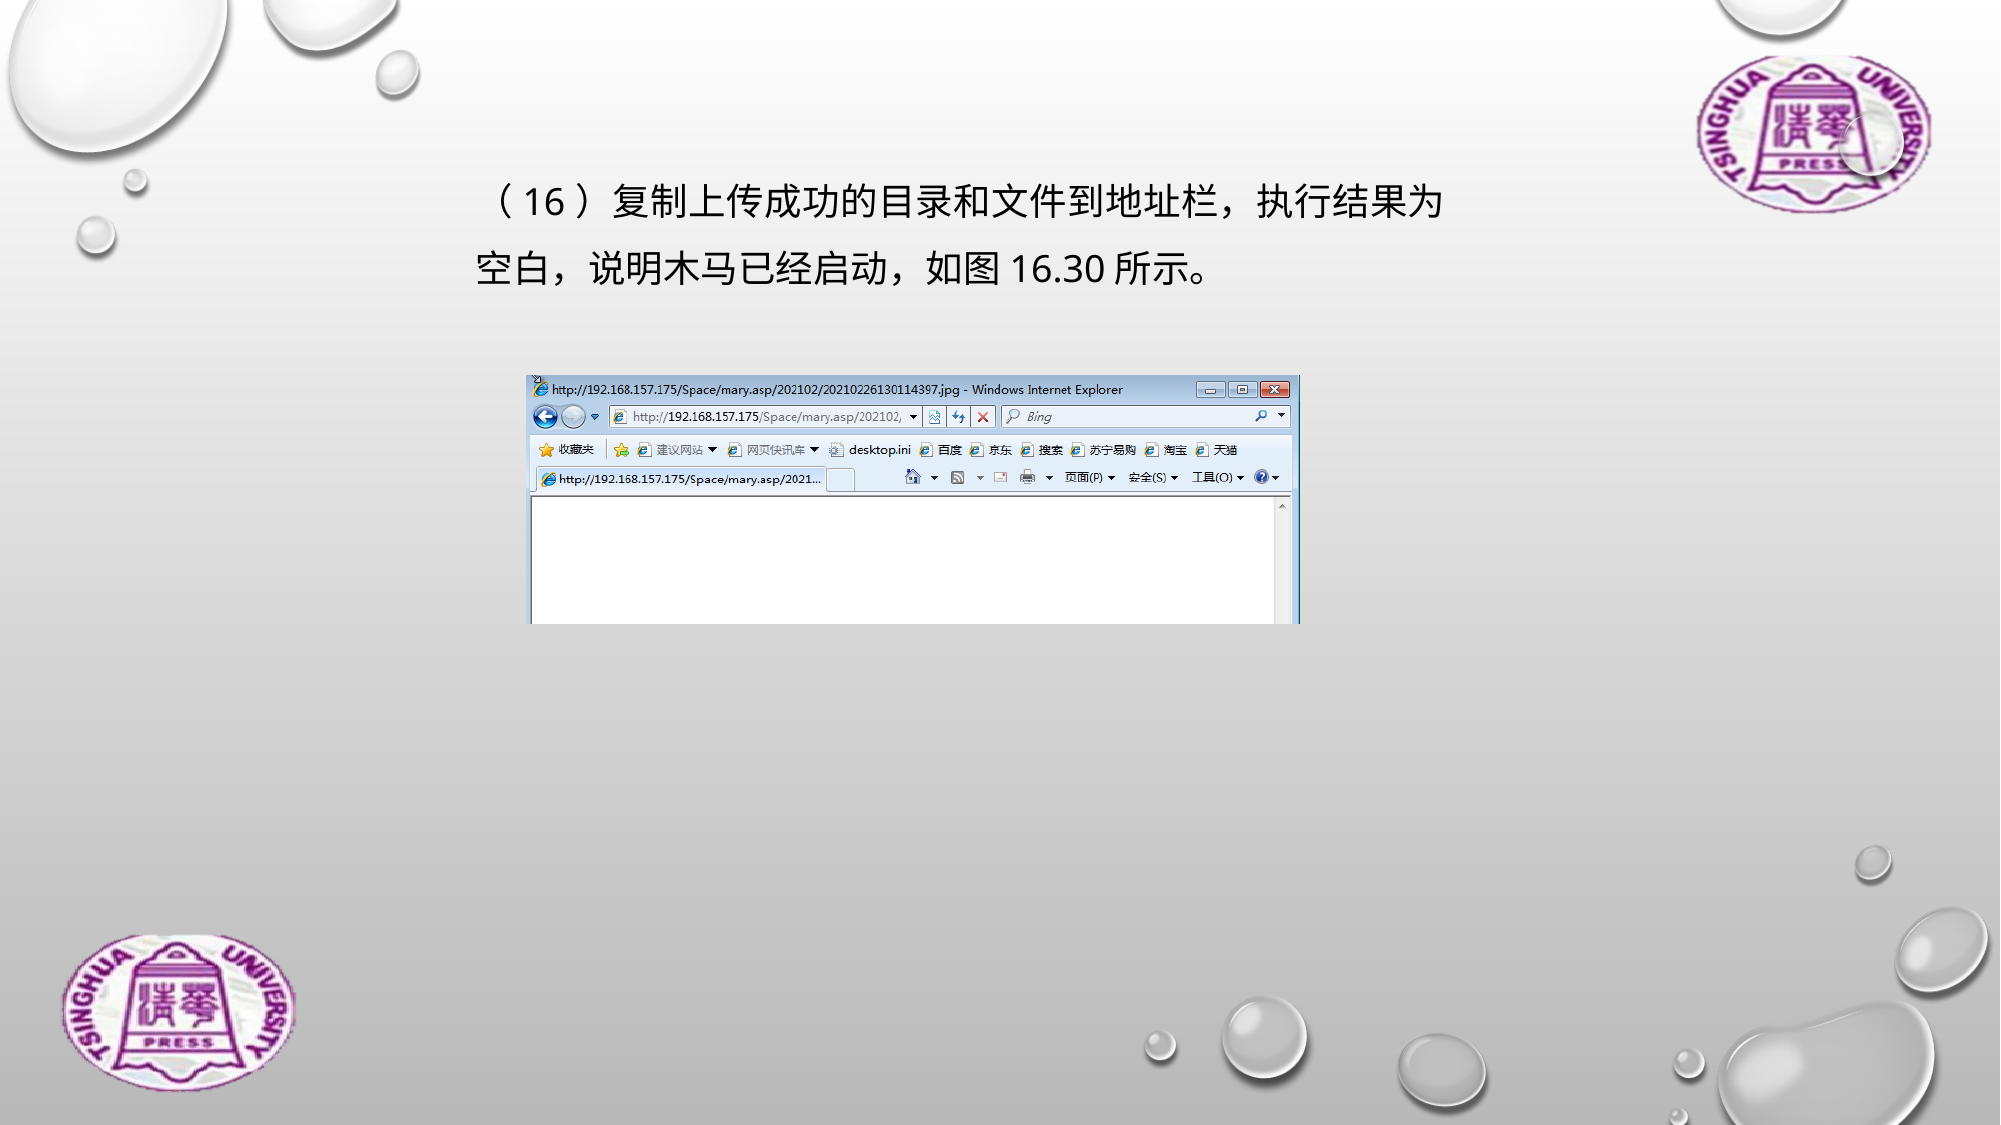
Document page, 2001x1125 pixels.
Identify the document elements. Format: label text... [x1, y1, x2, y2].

picture [0, 0, 2000, 1125]
text_box （16）复制上传成功的目录和文件到地址栏，执行结果为空白，说明木马已经启动，如图16.30所示。 [460, 147, 1461, 298]
